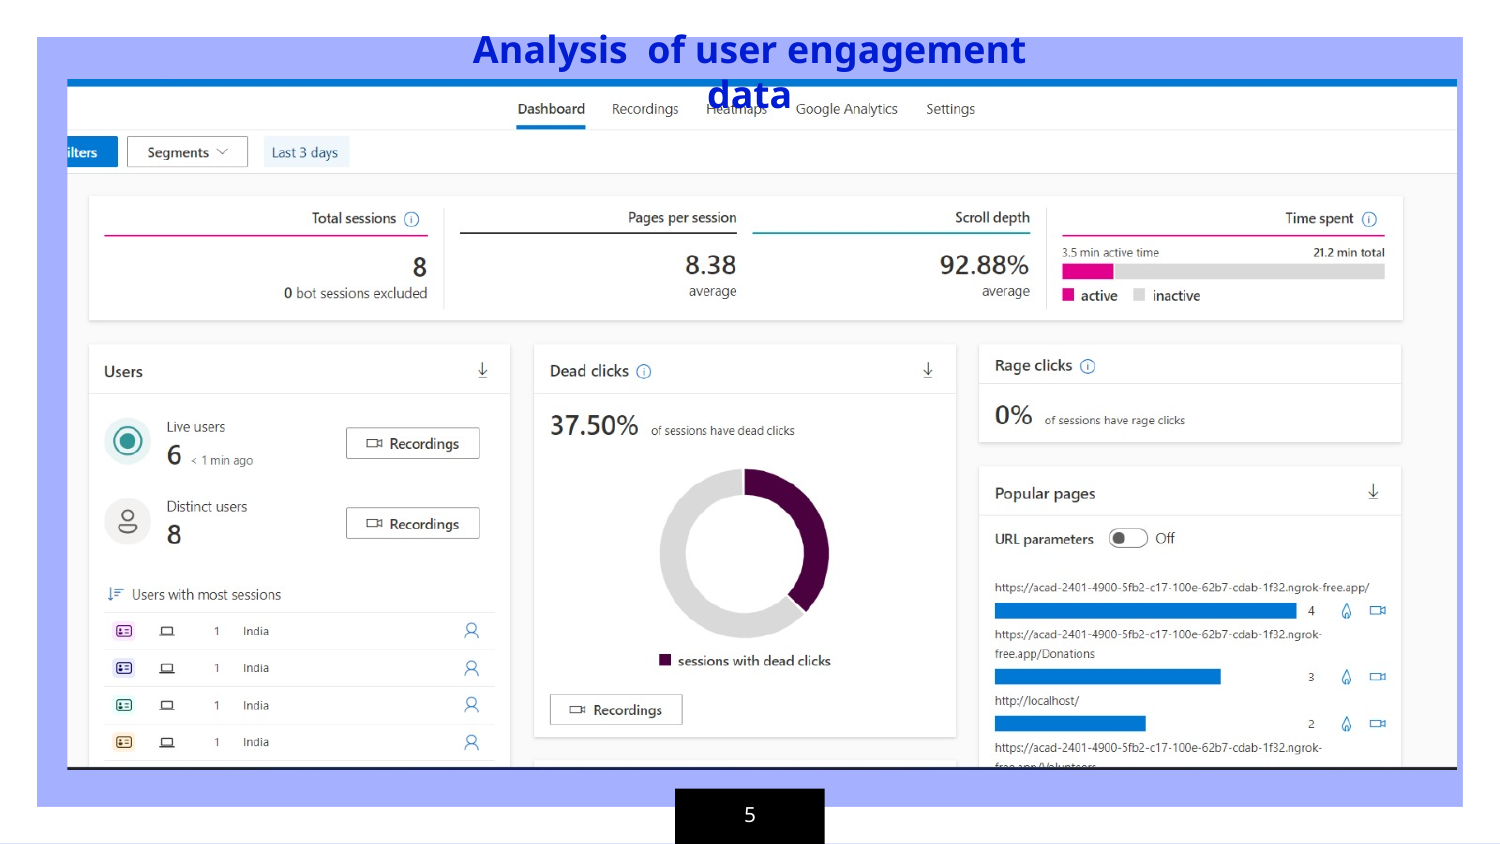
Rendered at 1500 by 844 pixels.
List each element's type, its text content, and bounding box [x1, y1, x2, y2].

slide_number 5 [675, 814, 825, 844]
text_box Analysis of user engagement data [421, 18, 1078, 77]
picture [66, 79, 1458, 806]
